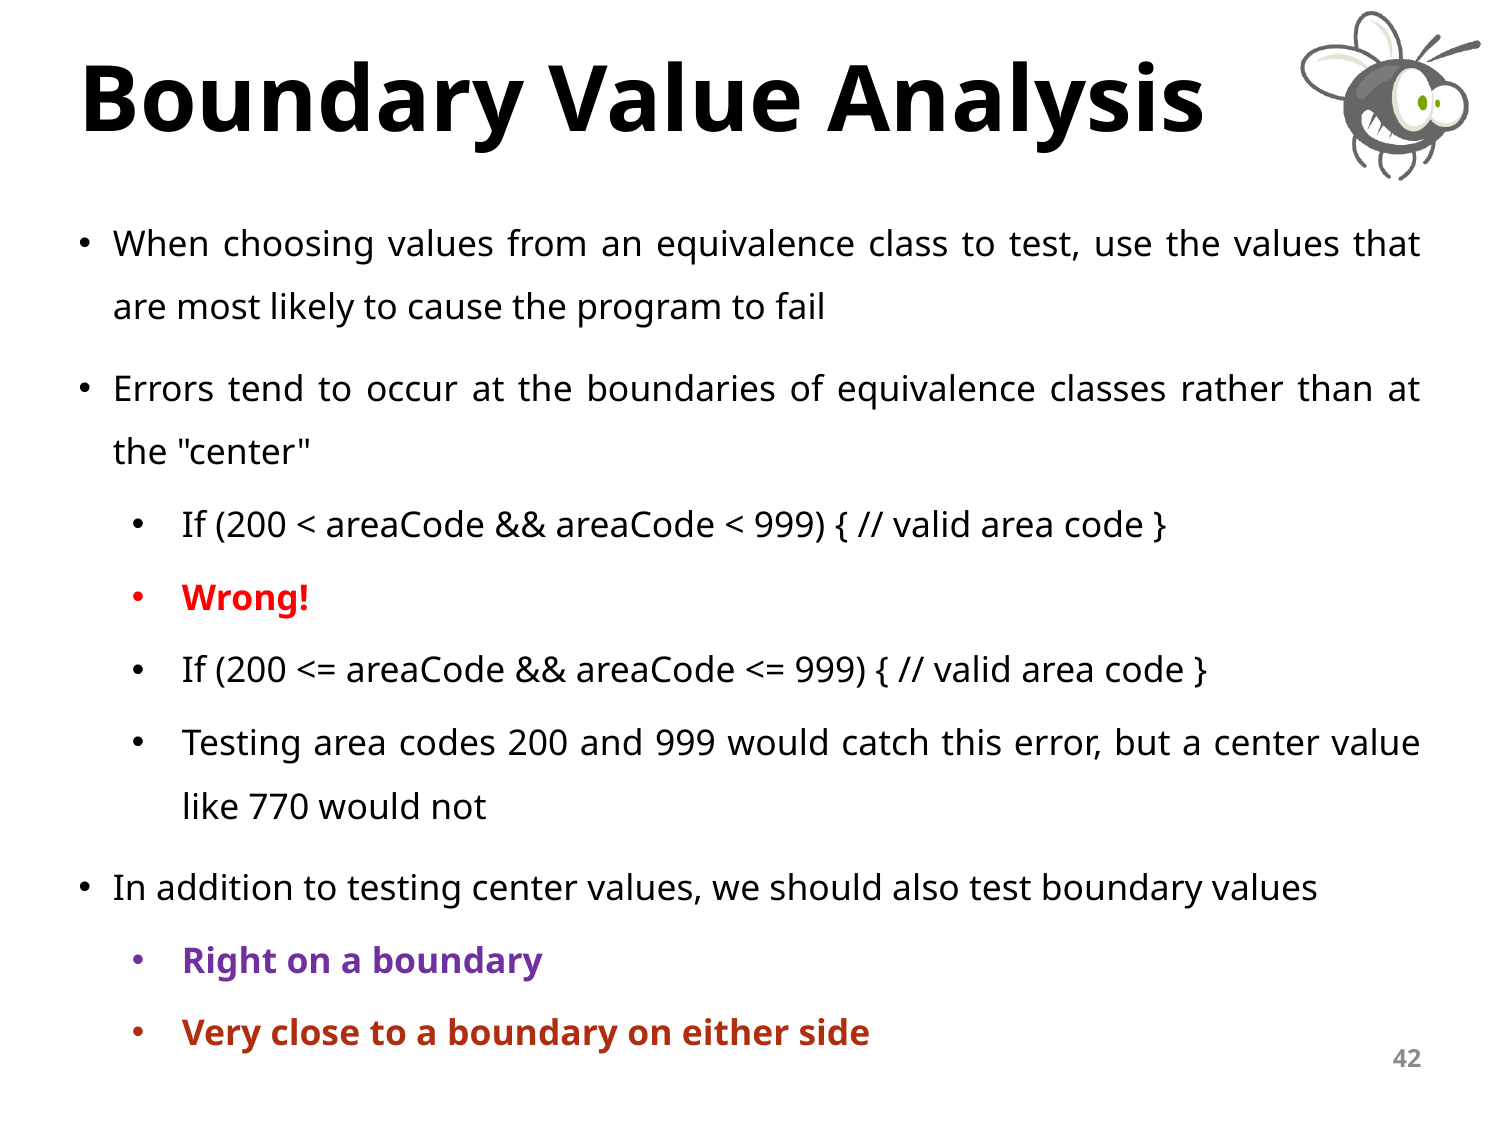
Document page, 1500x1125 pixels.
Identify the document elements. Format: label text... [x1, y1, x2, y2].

slide_number 42 [1275, 1029, 1437, 1090]
picture [1291, 1, 1488, 187]
list When choosing values from an equivalence class to test, use the values that are most likely to cause the program to fail Errors tend to occur at the boundaries of equivalence classes rather than at the "center" If (200 < areaCode && areaCode < 999) { // valid area code } Wrong! If (200 <= areaCode && areaCode <= 999) { // valid area code } Testing area codes 200 and 999 would catch this error, but a center value like 770 would not In addition to testing center values, we should also test boundary values Right on a boundary Very close to a boundary on either side [63, 191, 1437, 1065]
title Boundary Value Analysis [63, 43, 1437, 161]
